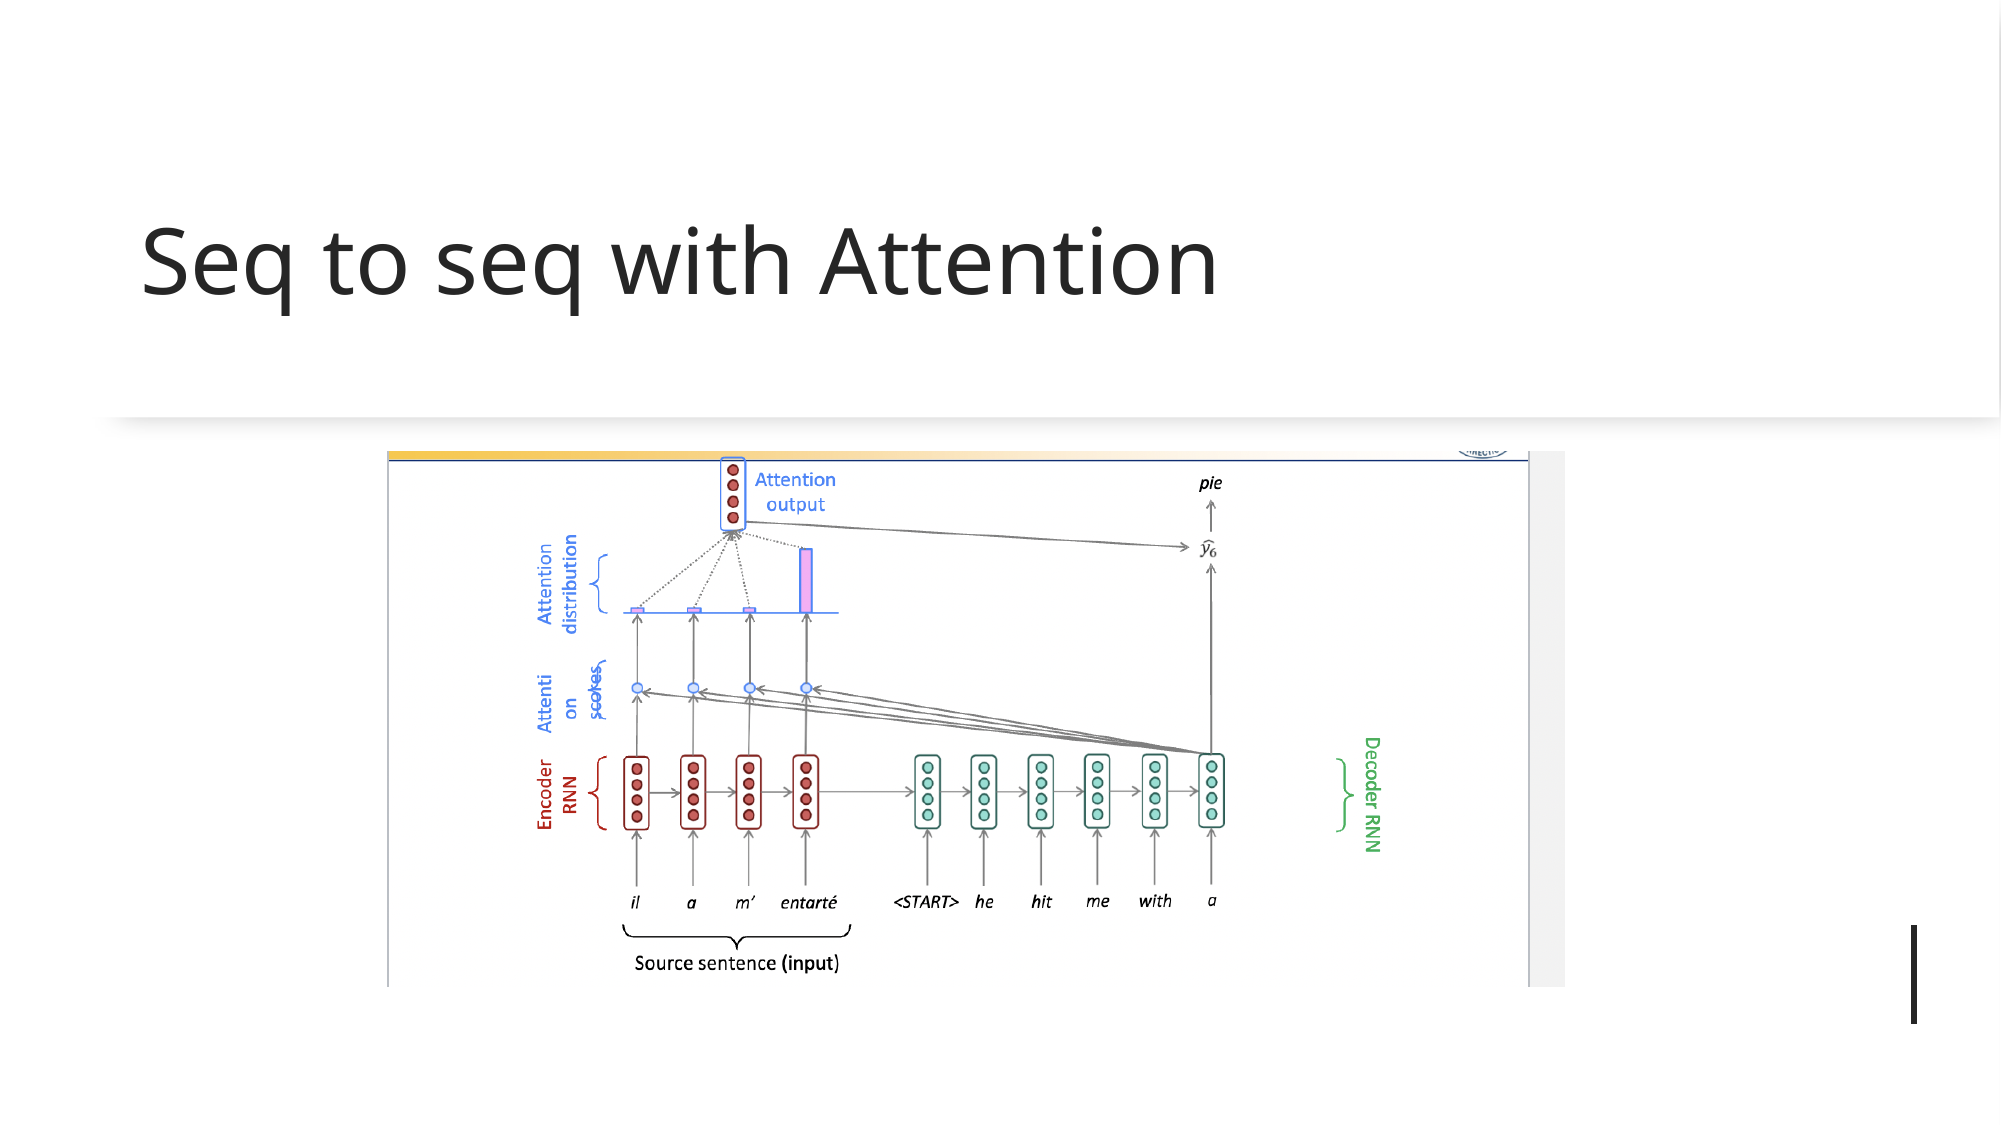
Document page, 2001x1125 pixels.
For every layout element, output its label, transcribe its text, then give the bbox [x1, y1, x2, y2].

title Seq to seq with Attention [124, 140, 1828, 376]
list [387, 450, 1565, 987]
